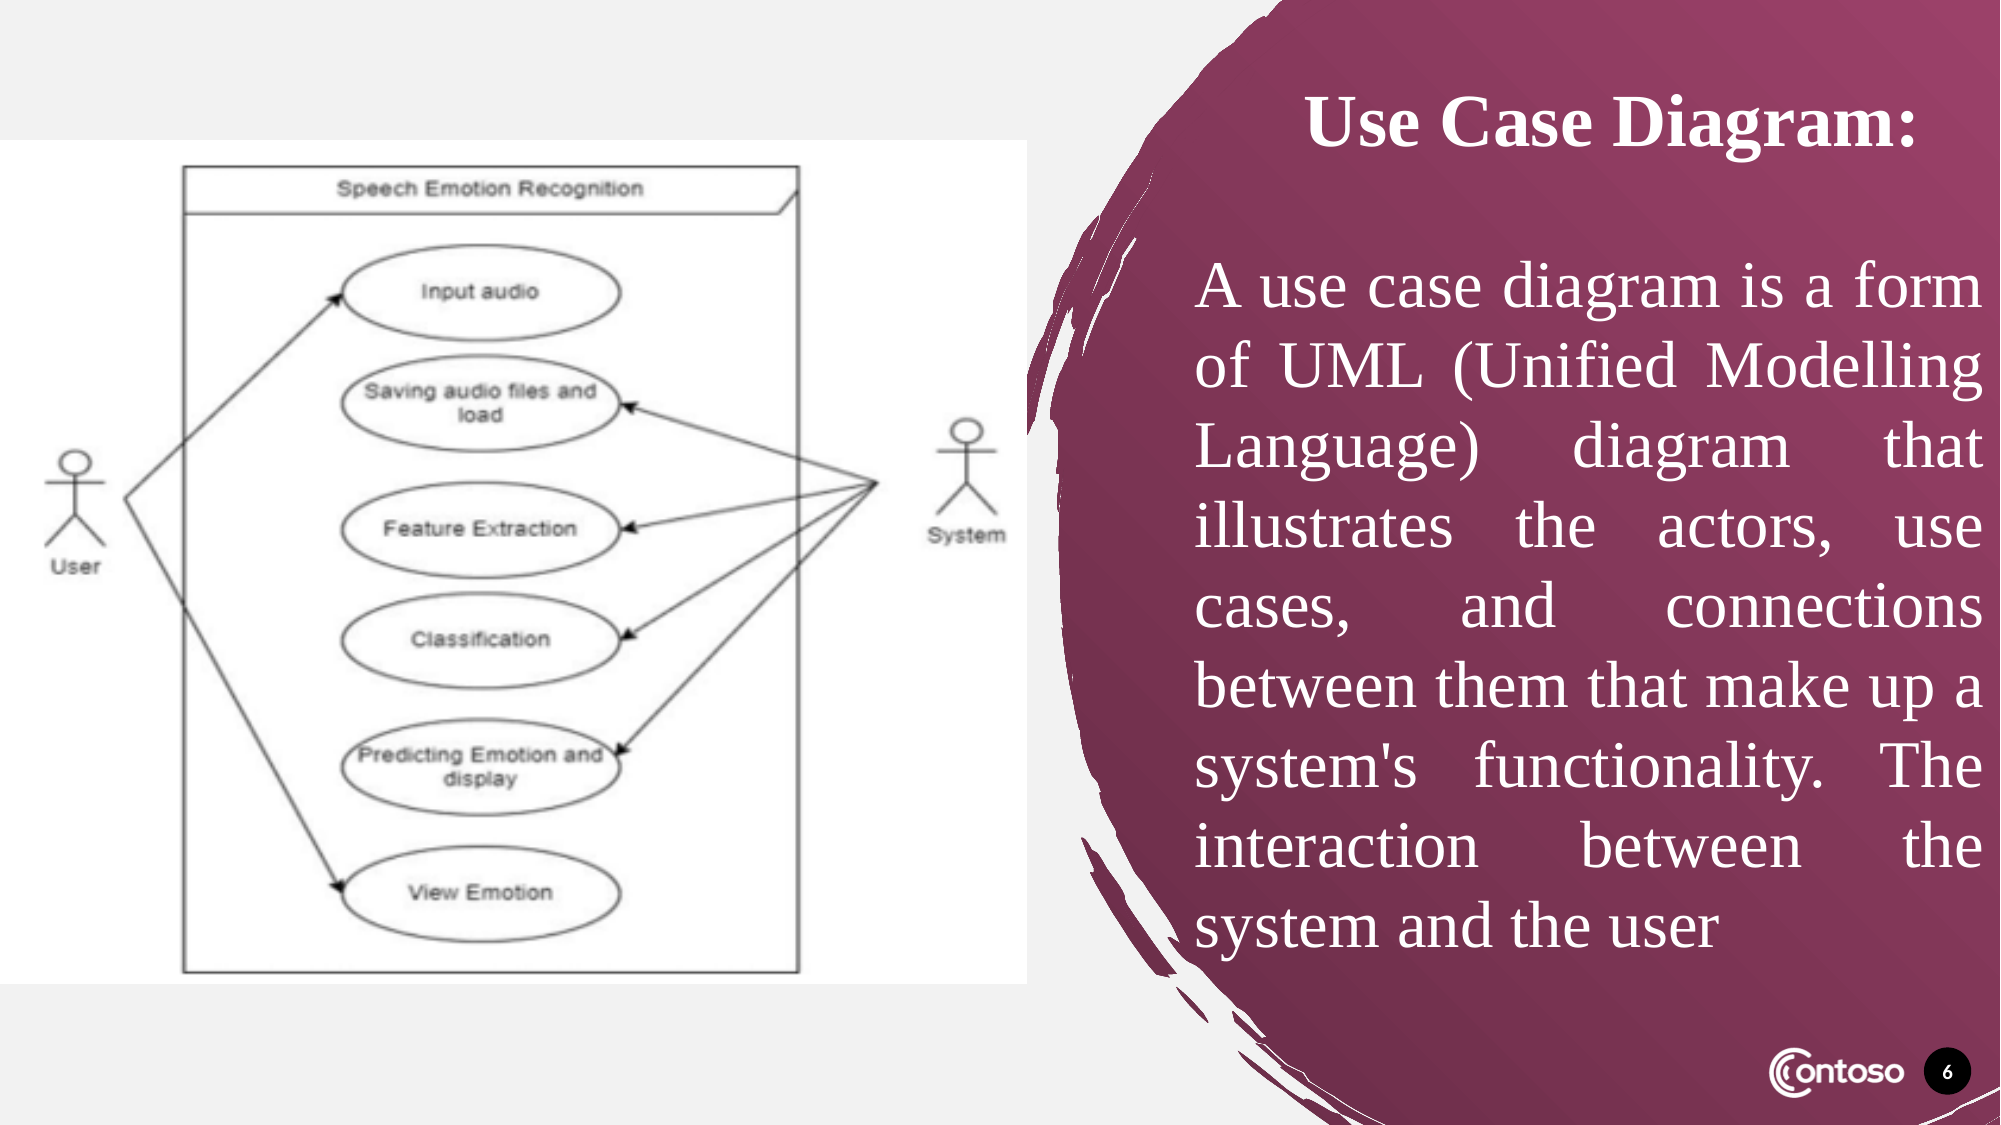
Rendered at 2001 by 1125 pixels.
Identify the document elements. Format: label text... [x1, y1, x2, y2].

picture [0, 140, 1027, 985]
slide_number 6 [1923, 1047, 1972, 1095]
picture [1764, 1043, 1909, 1099]
text_box Use Case Diagram: [1289, 51, 2000, 170]
text_box A use case diagram is a form of UML (Unified Modelling Language) diagram that illustrates the actors, use cases, and connections between them that make up a system's functionality. The interaction between the system and the user [1180, 233, 2000, 969]
